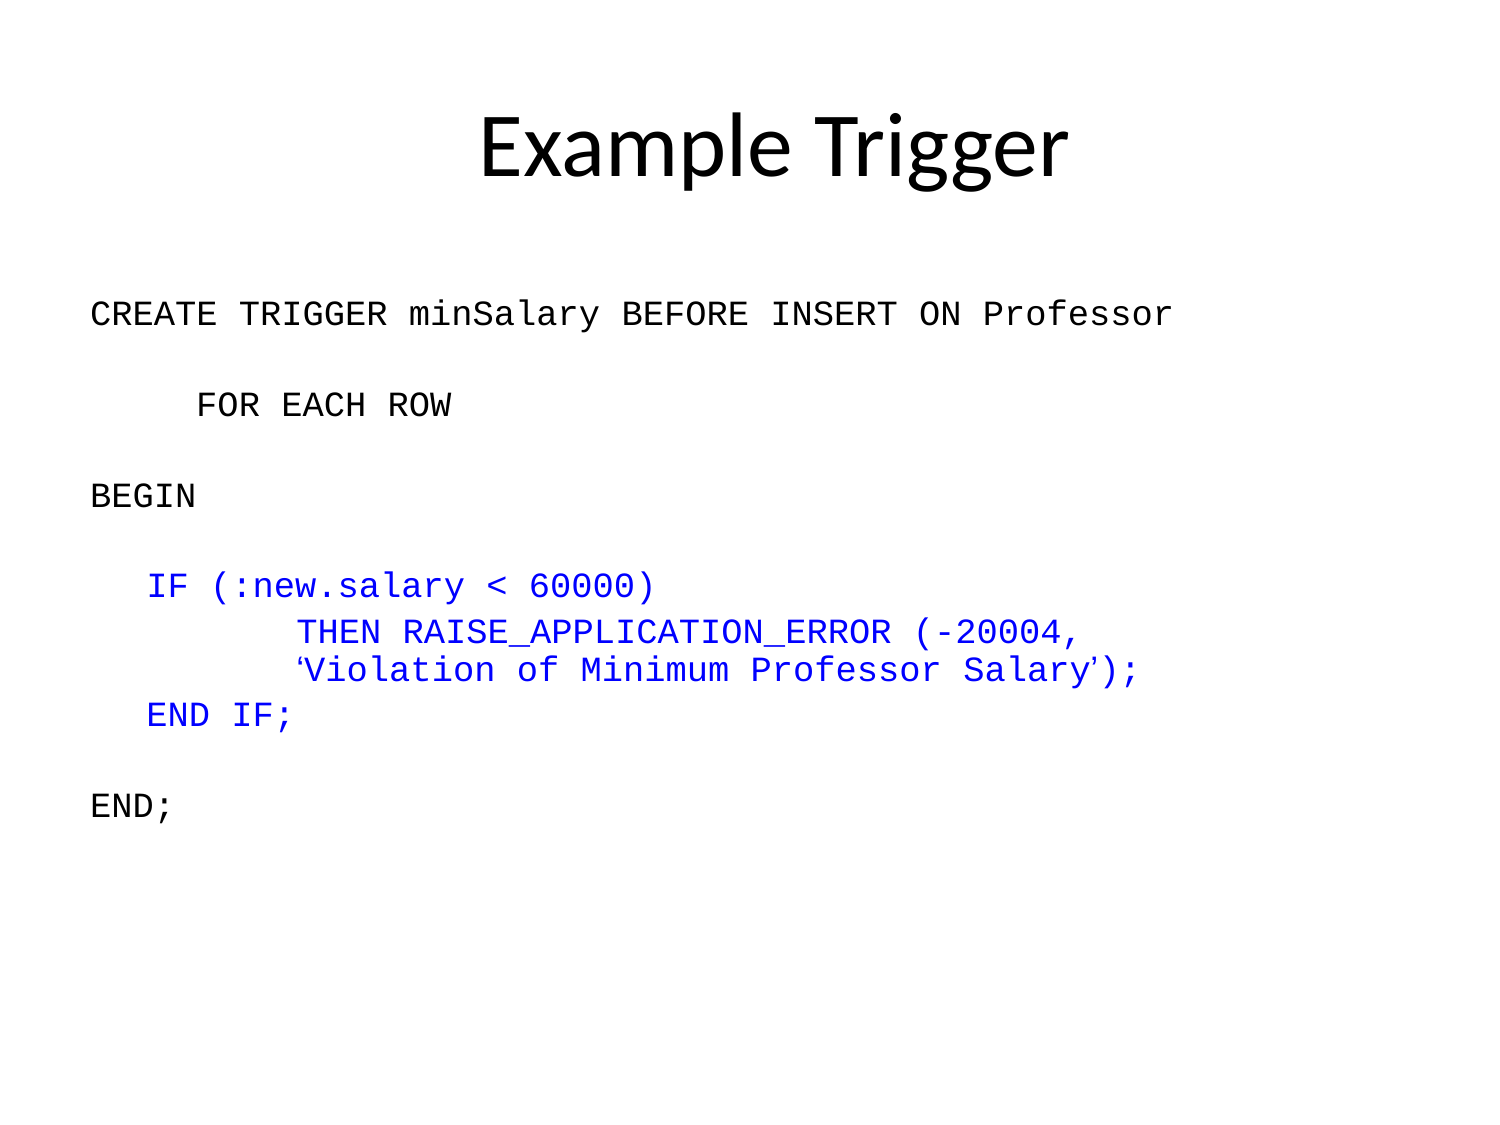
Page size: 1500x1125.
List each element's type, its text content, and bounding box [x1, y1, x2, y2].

list CREATE TRIGGER minSalary BEFORE INSERT ON Professor FOR EACH ROW BEGIN IF (:new.salary < 60000) THEN RAISE_APPLICATION_ERROR (-20004, ‘Violation of Minimum Professor Salary’); END IF; END; [75, 287, 1400, 1056]
title Example Trigger [137, 68, 1413, 212]
